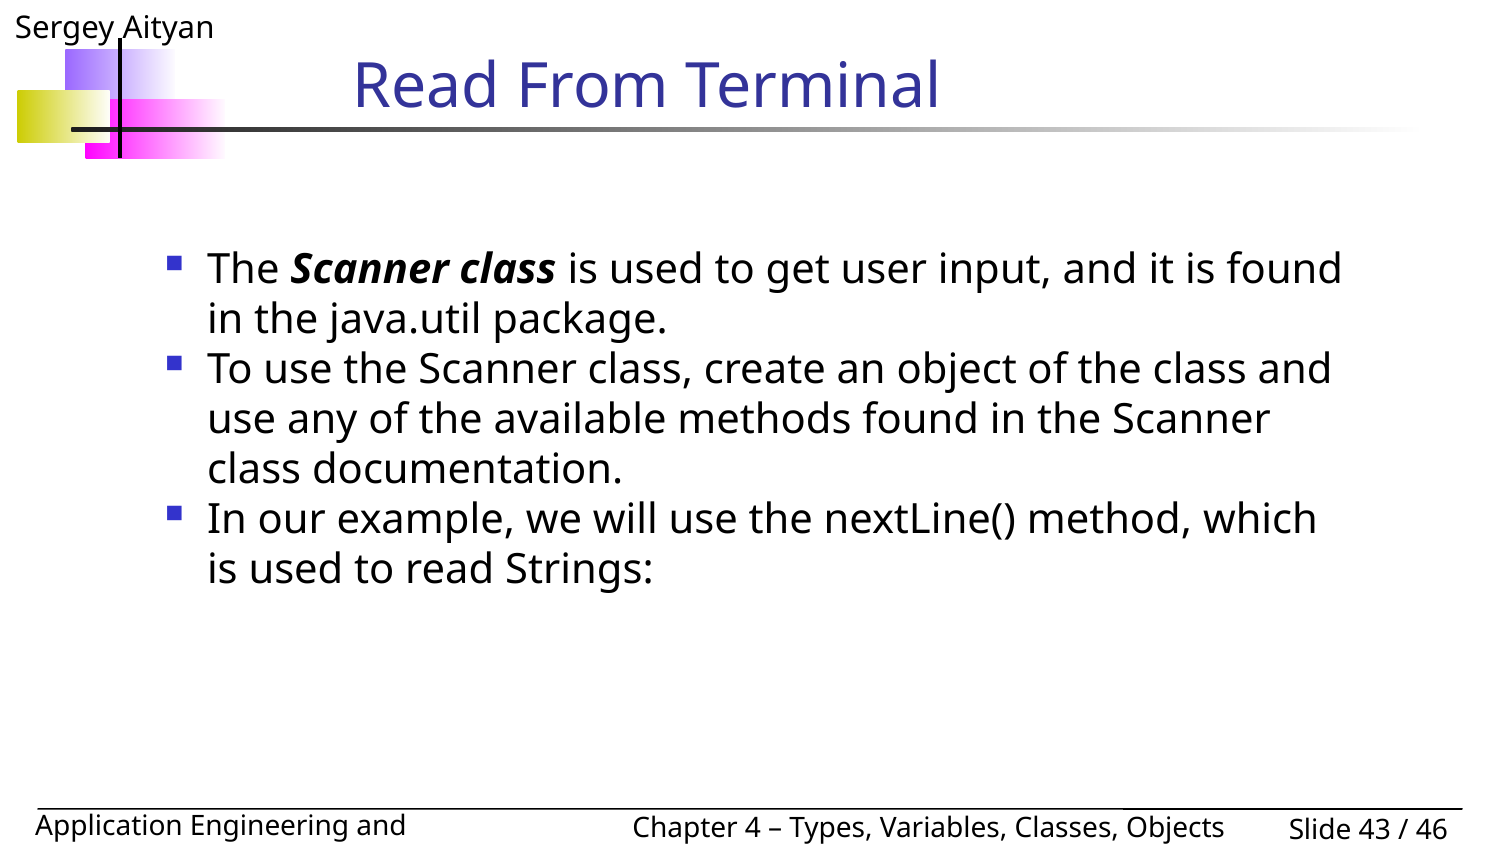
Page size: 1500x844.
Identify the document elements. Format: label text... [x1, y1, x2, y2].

title Read From Terminal [337, 46, 1332, 128]
list The Scanner class is used to get user input, and it is found in the java.util package. To use the Scanner class, create an object of the class and use any of the available methods found in the Scanner class documentation. In our example, we will use the nextLine() method, which is used to read Strings: [150, 234, 1363, 739]
